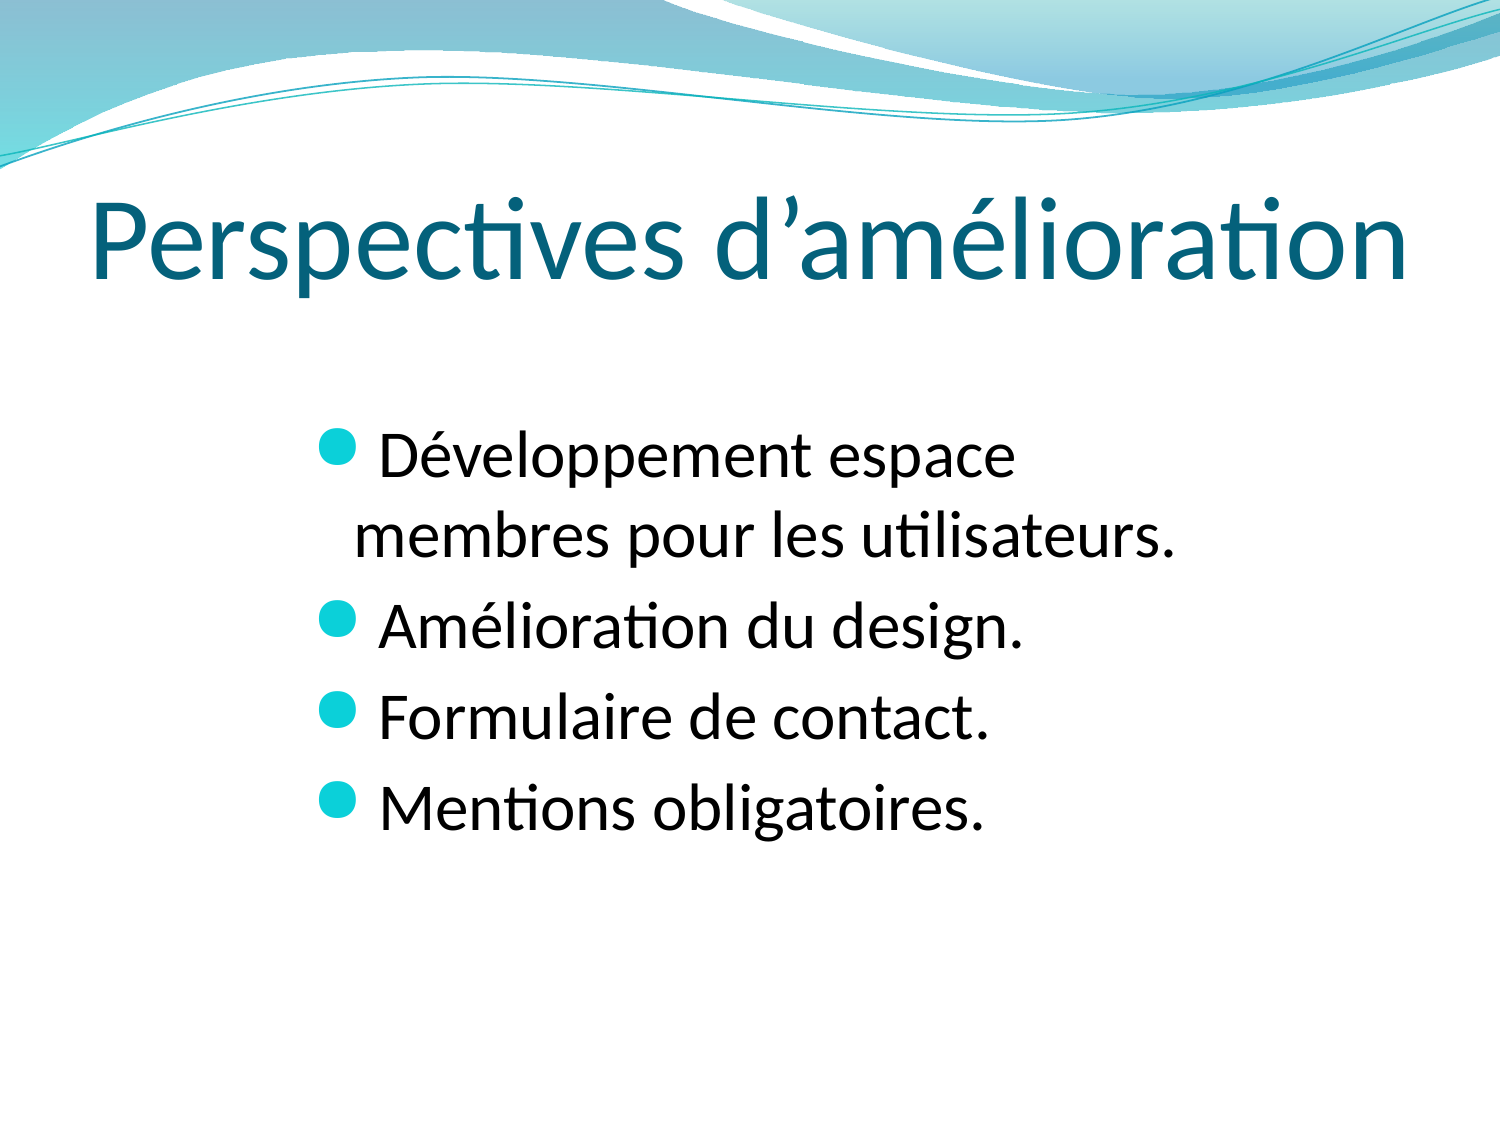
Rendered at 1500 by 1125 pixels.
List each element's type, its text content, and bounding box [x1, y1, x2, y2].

list Développement espace membres pour les utilisateurs. Amélioration du design. Formulaire de contact. Mentions obligatoires. [304, 402, 1196, 914]
title Perspectives d’amélioration [74, 114, 1426, 304]
